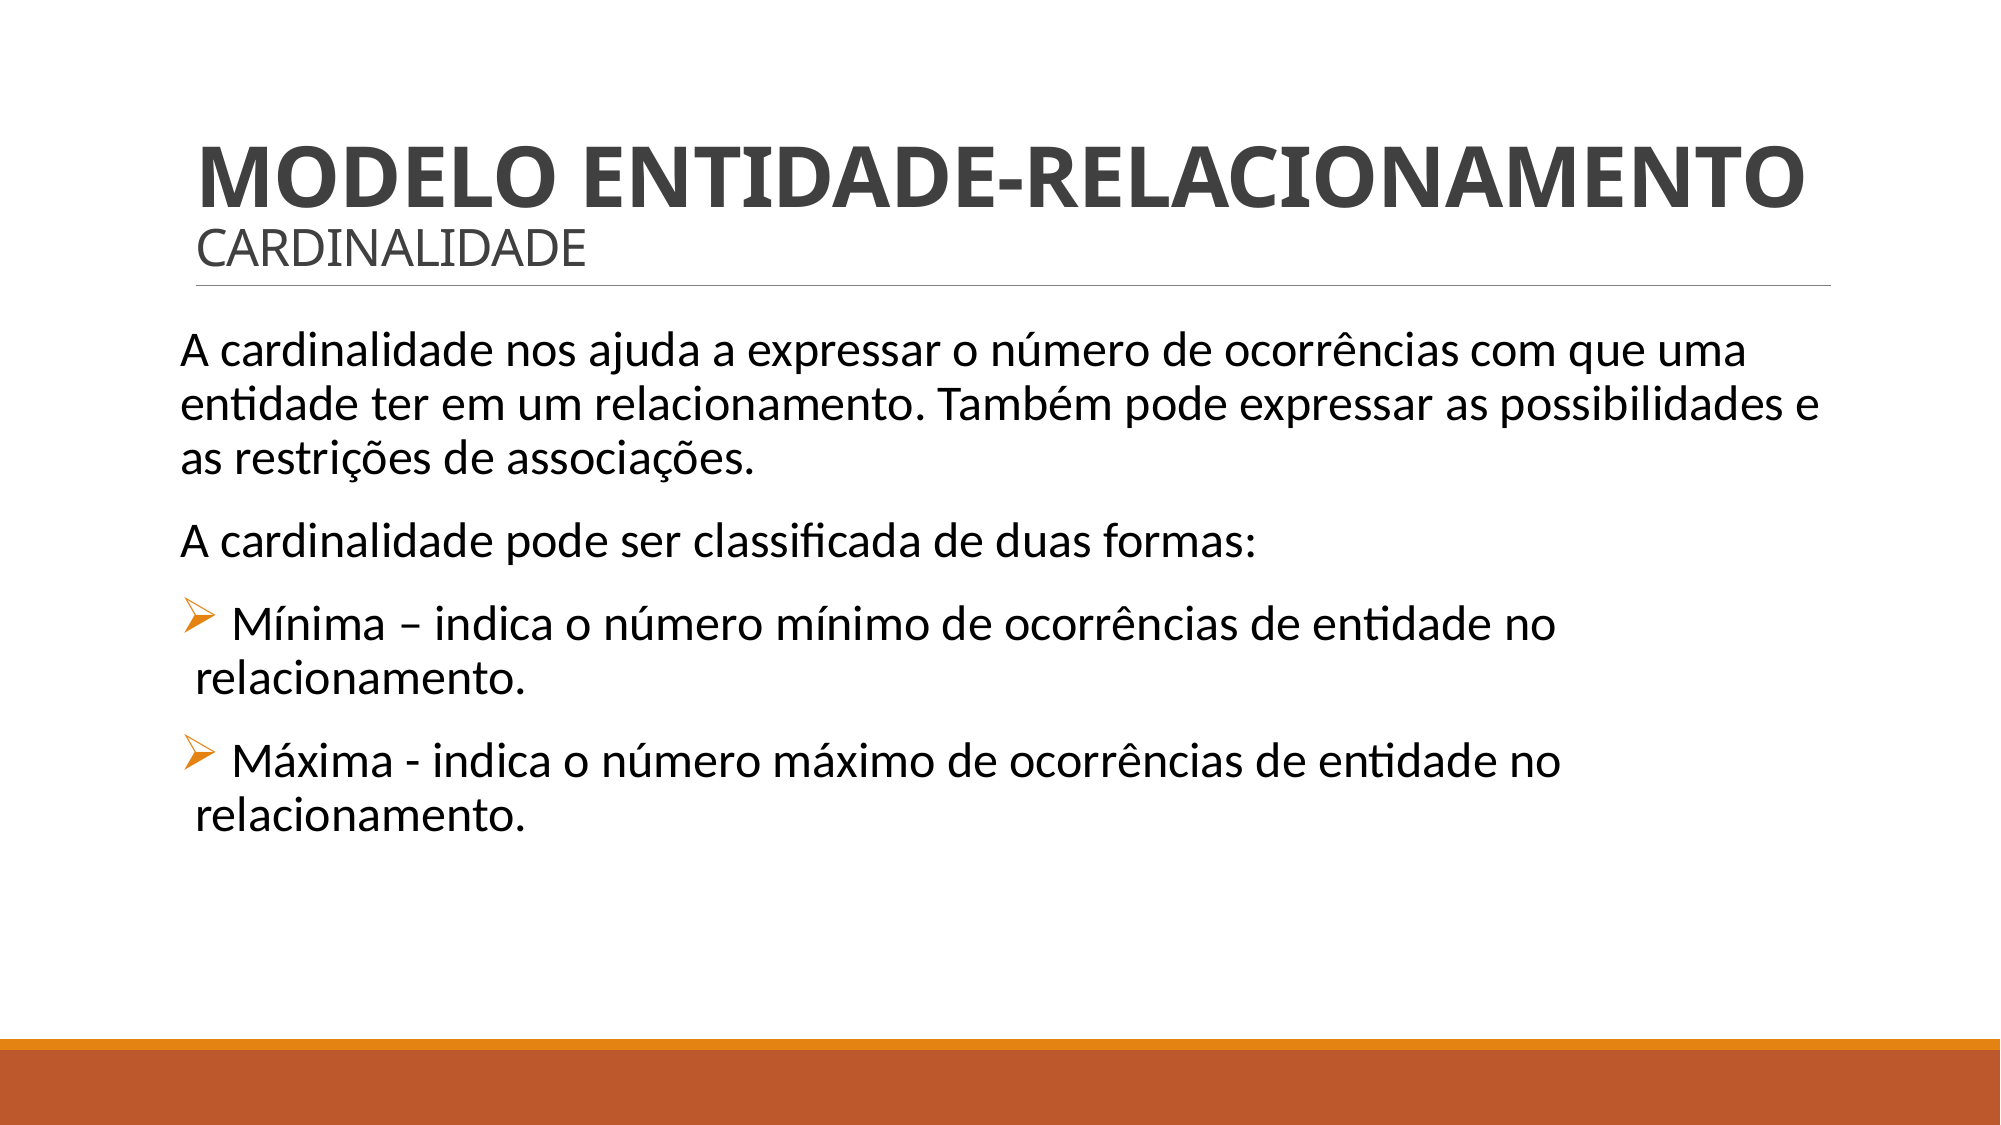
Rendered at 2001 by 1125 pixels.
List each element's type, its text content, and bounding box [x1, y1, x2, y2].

title MODELO ENTIDADE-RELACIONAMENTO CARDINALIDADE [180, 47, 1830, 285]
list A cardinalidade nos ajuda a expressar o número de ocorrências com que uma entidade ter em um relacionamento. Também pode expressar as possibilidades e as restrições de associações. A cardinalidade pode ser classificada de duas formas: Mínima – indica o número mínimo de ocorrências de entidade no relacionamento. Máxima - indica o número máximo de ocorrências de entidade no relacionamento. [179, 314, 1831, 1030]
